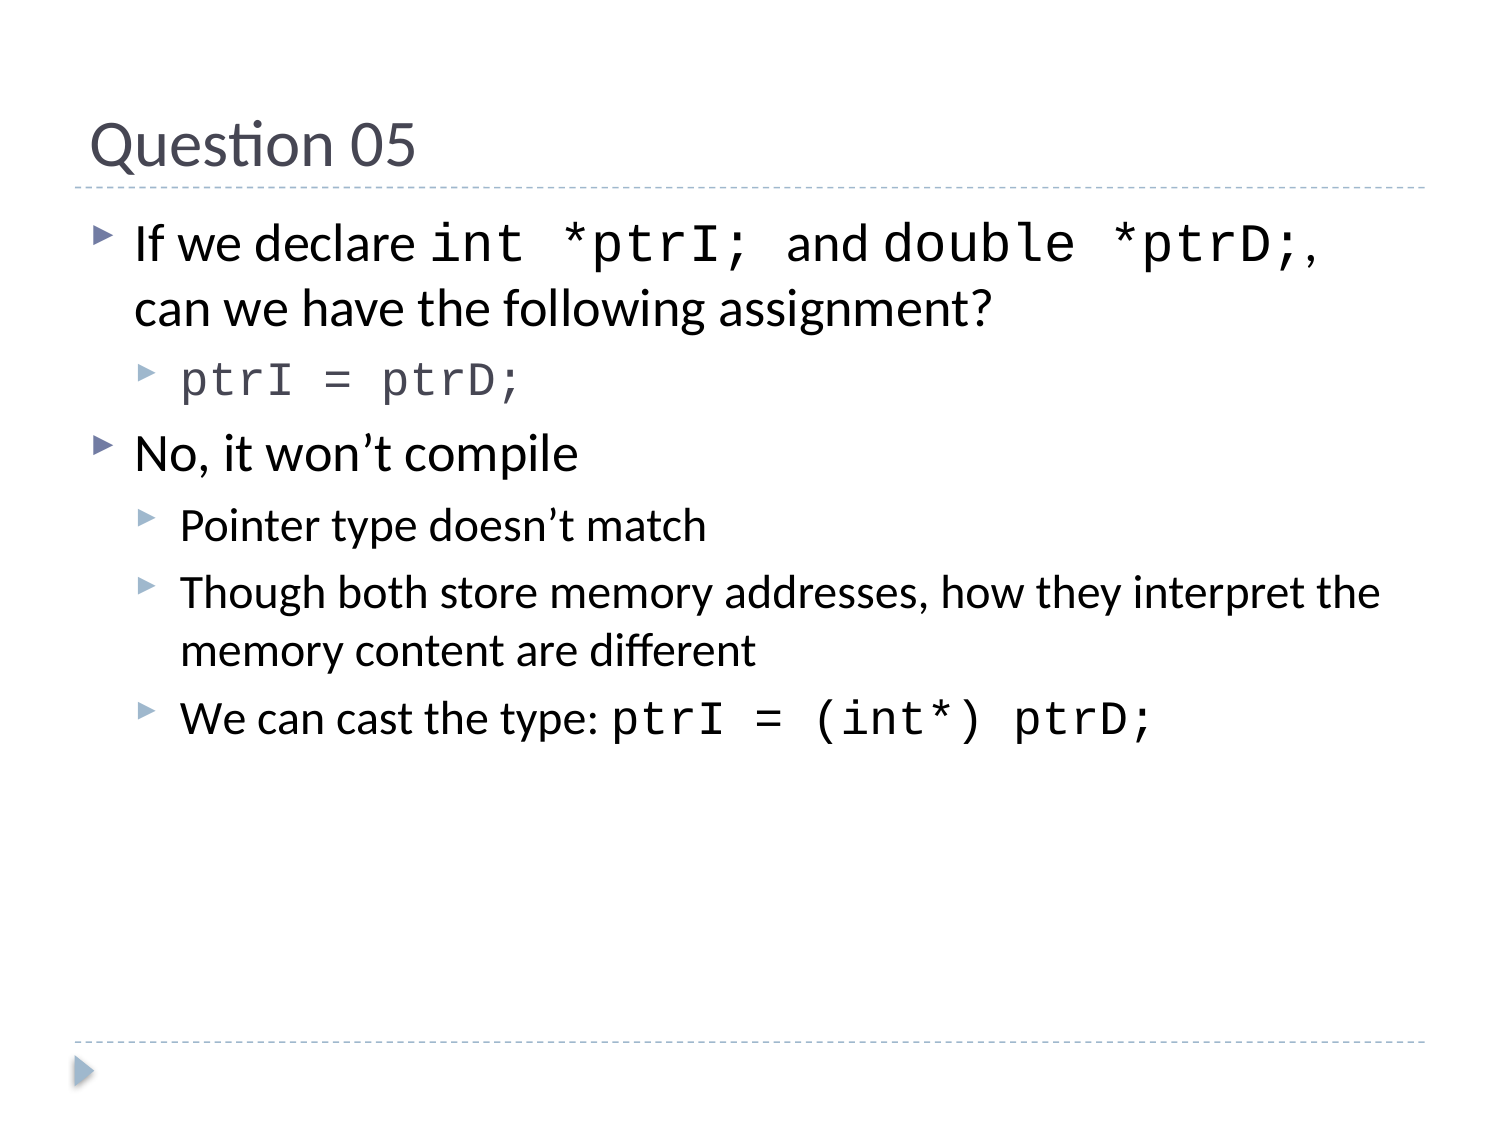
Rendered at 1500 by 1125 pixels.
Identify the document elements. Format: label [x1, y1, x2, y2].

title [75, 24, 1425, 188]
list [75, 200, 1425, 1010]
